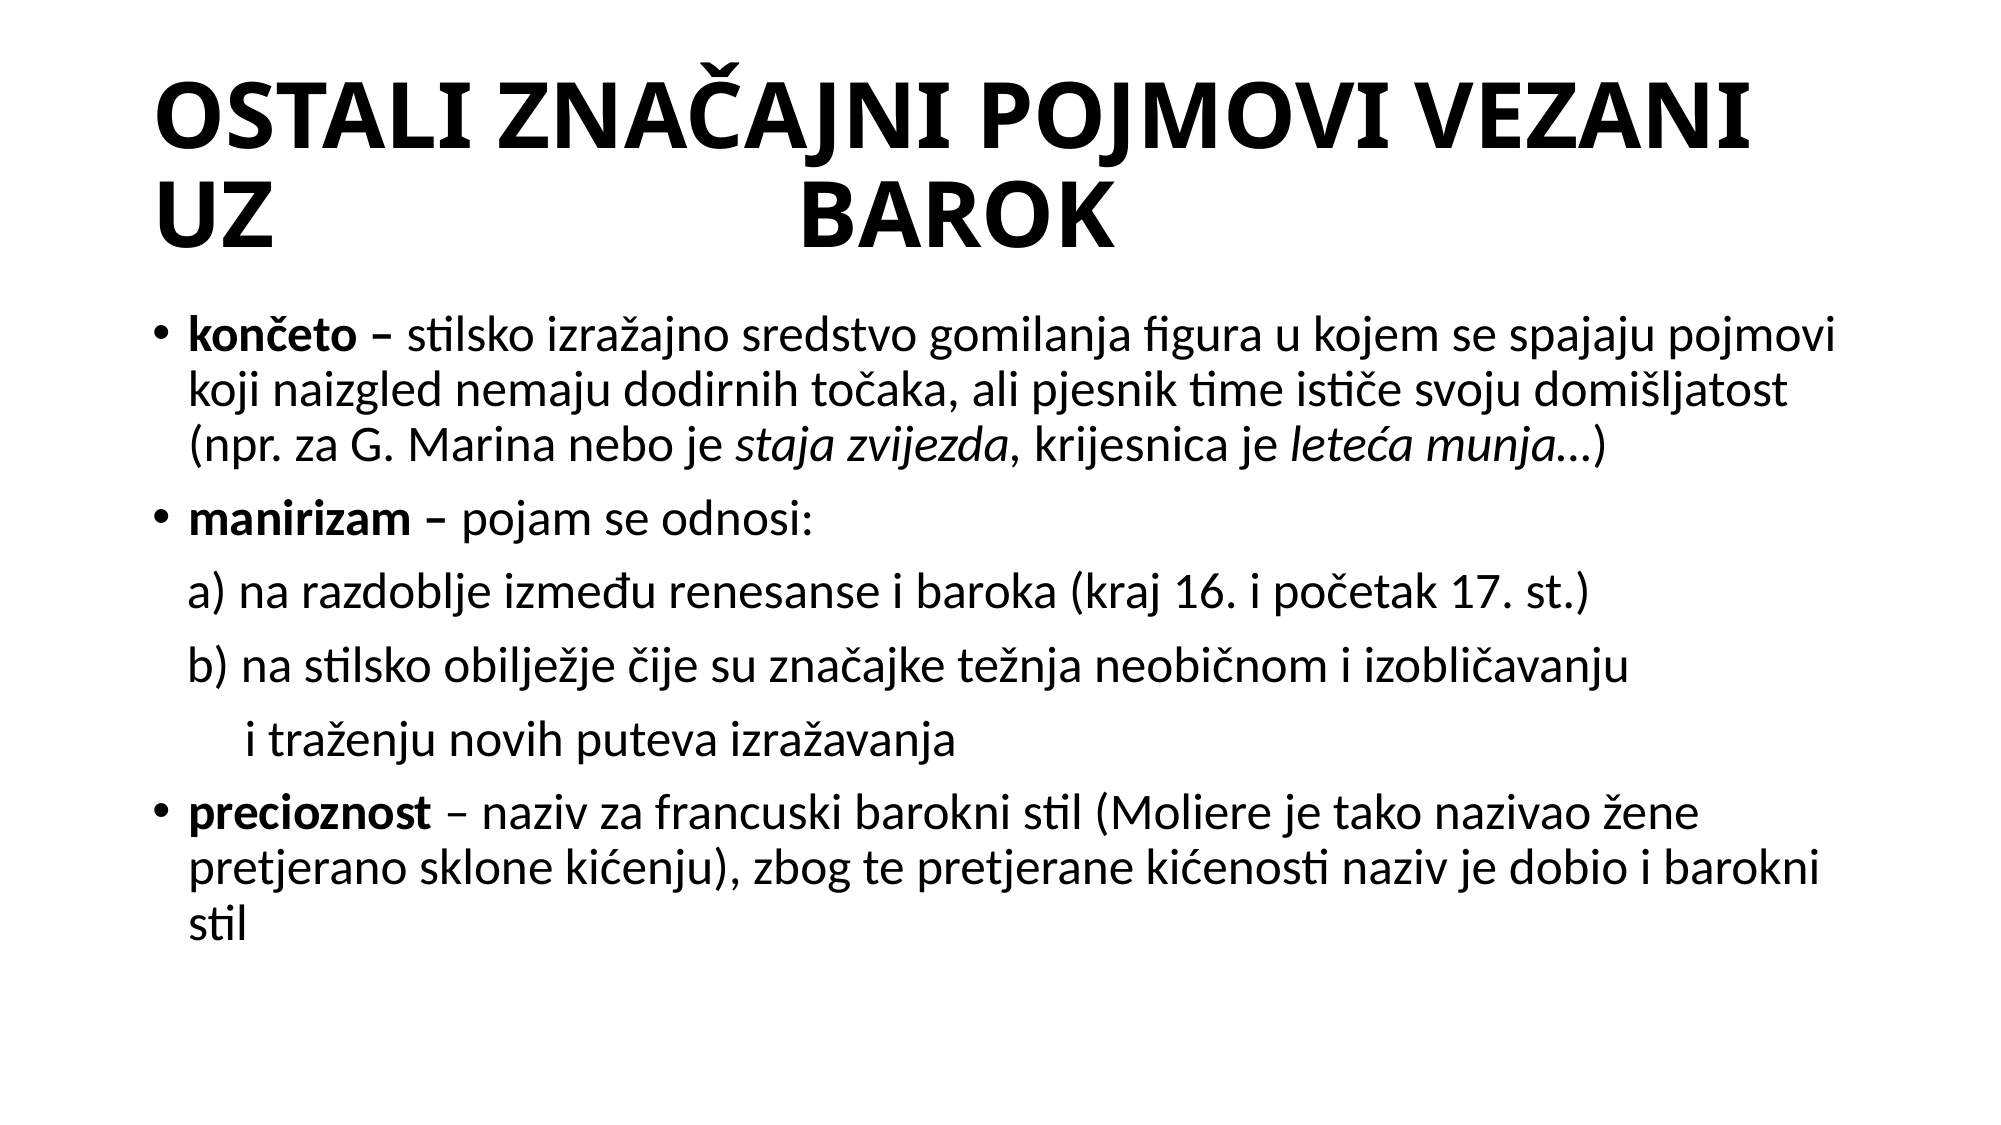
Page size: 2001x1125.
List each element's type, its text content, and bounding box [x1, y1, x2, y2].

list končeto – stilsko izražajno sredstvo gomilanja figura u kojem se spajaju pojmovi koji naizgled nemaju dodirnih točaka, ali pjesnik time ističe svoju domišljatost (npr. za G. Marina nebo je staja zvijezda, krijesnica je leteća munja…) manirizam – pojam se odnosi: a) na razdoblje između renesanse i baroka (kraj 16. i početak 17. st.) b) na stilsko obilježje čije su značajke težnja neobičnom i izobličavanju i traženju novih puteva izražavanja precioznost – naziv za francuski barokni stil (Moliere je tako nazivao žene pretjerano sklone kićenju), zbog te pretjerane kićenosti naziv je dobio i barokni stil [137, 299, 1863, 1014]
title OSTALI ZNAČAJNI POJMOVI VEZANI UZ BAROK [137, 59, 1863, 278]
